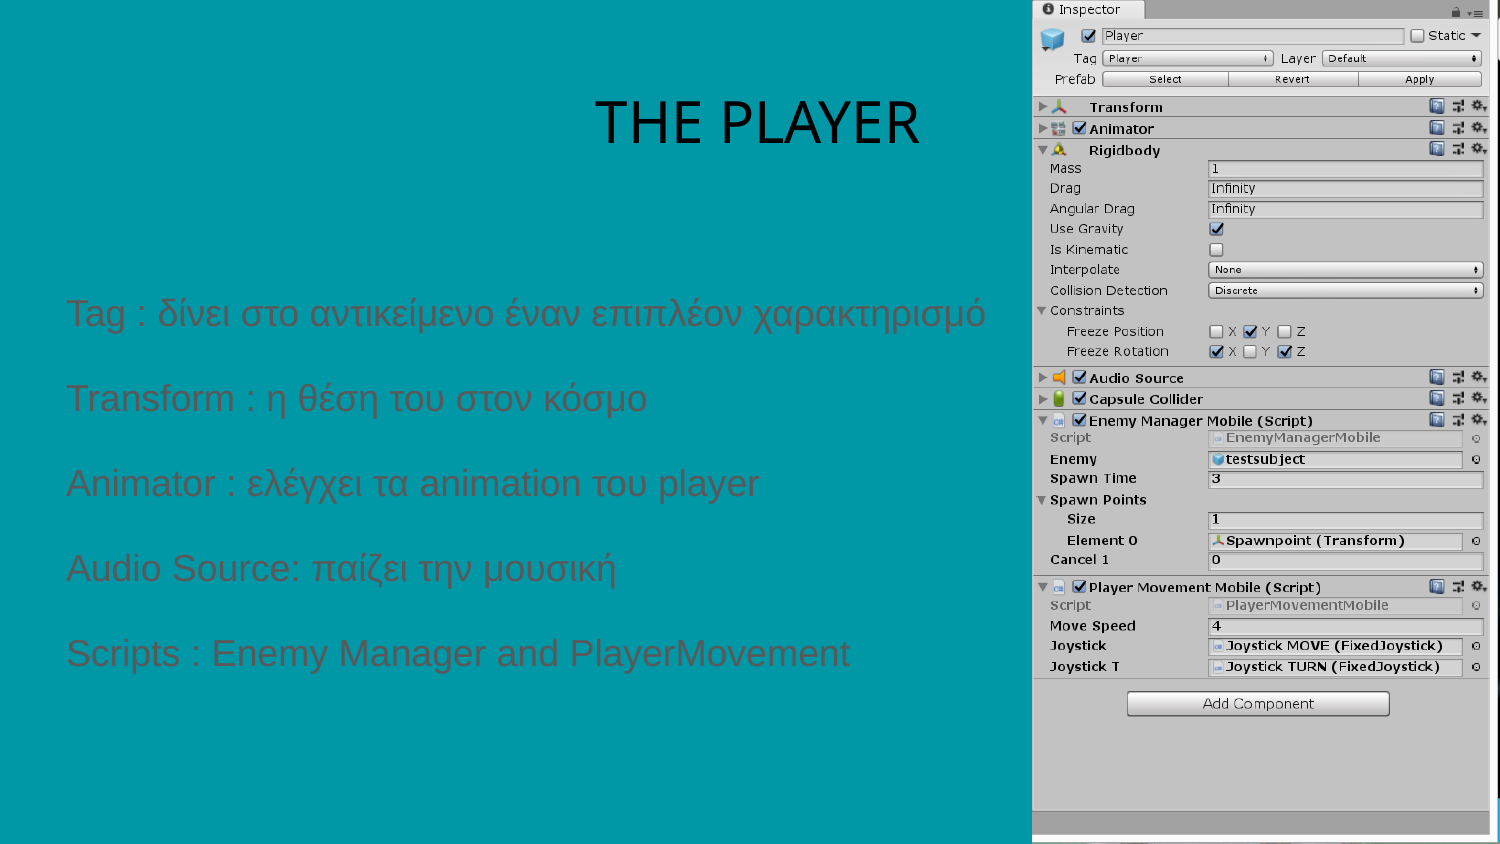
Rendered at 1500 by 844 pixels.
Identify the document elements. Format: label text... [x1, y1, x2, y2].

list Tag : δίνει στο αντικείμενο έναν επιπλέον χαρακτηρισμό Transform : η θέση του στον κόσμο Animator : ελέγχει τα animation του player Audio Source: παίζει την μουσική Scripts : Enemy Manager and PlayerMovement [51, 189, 1027, 750]
picture [1032, 0, 1500, 844]
title THE PLAYER [51, 72, 1027, 167]
